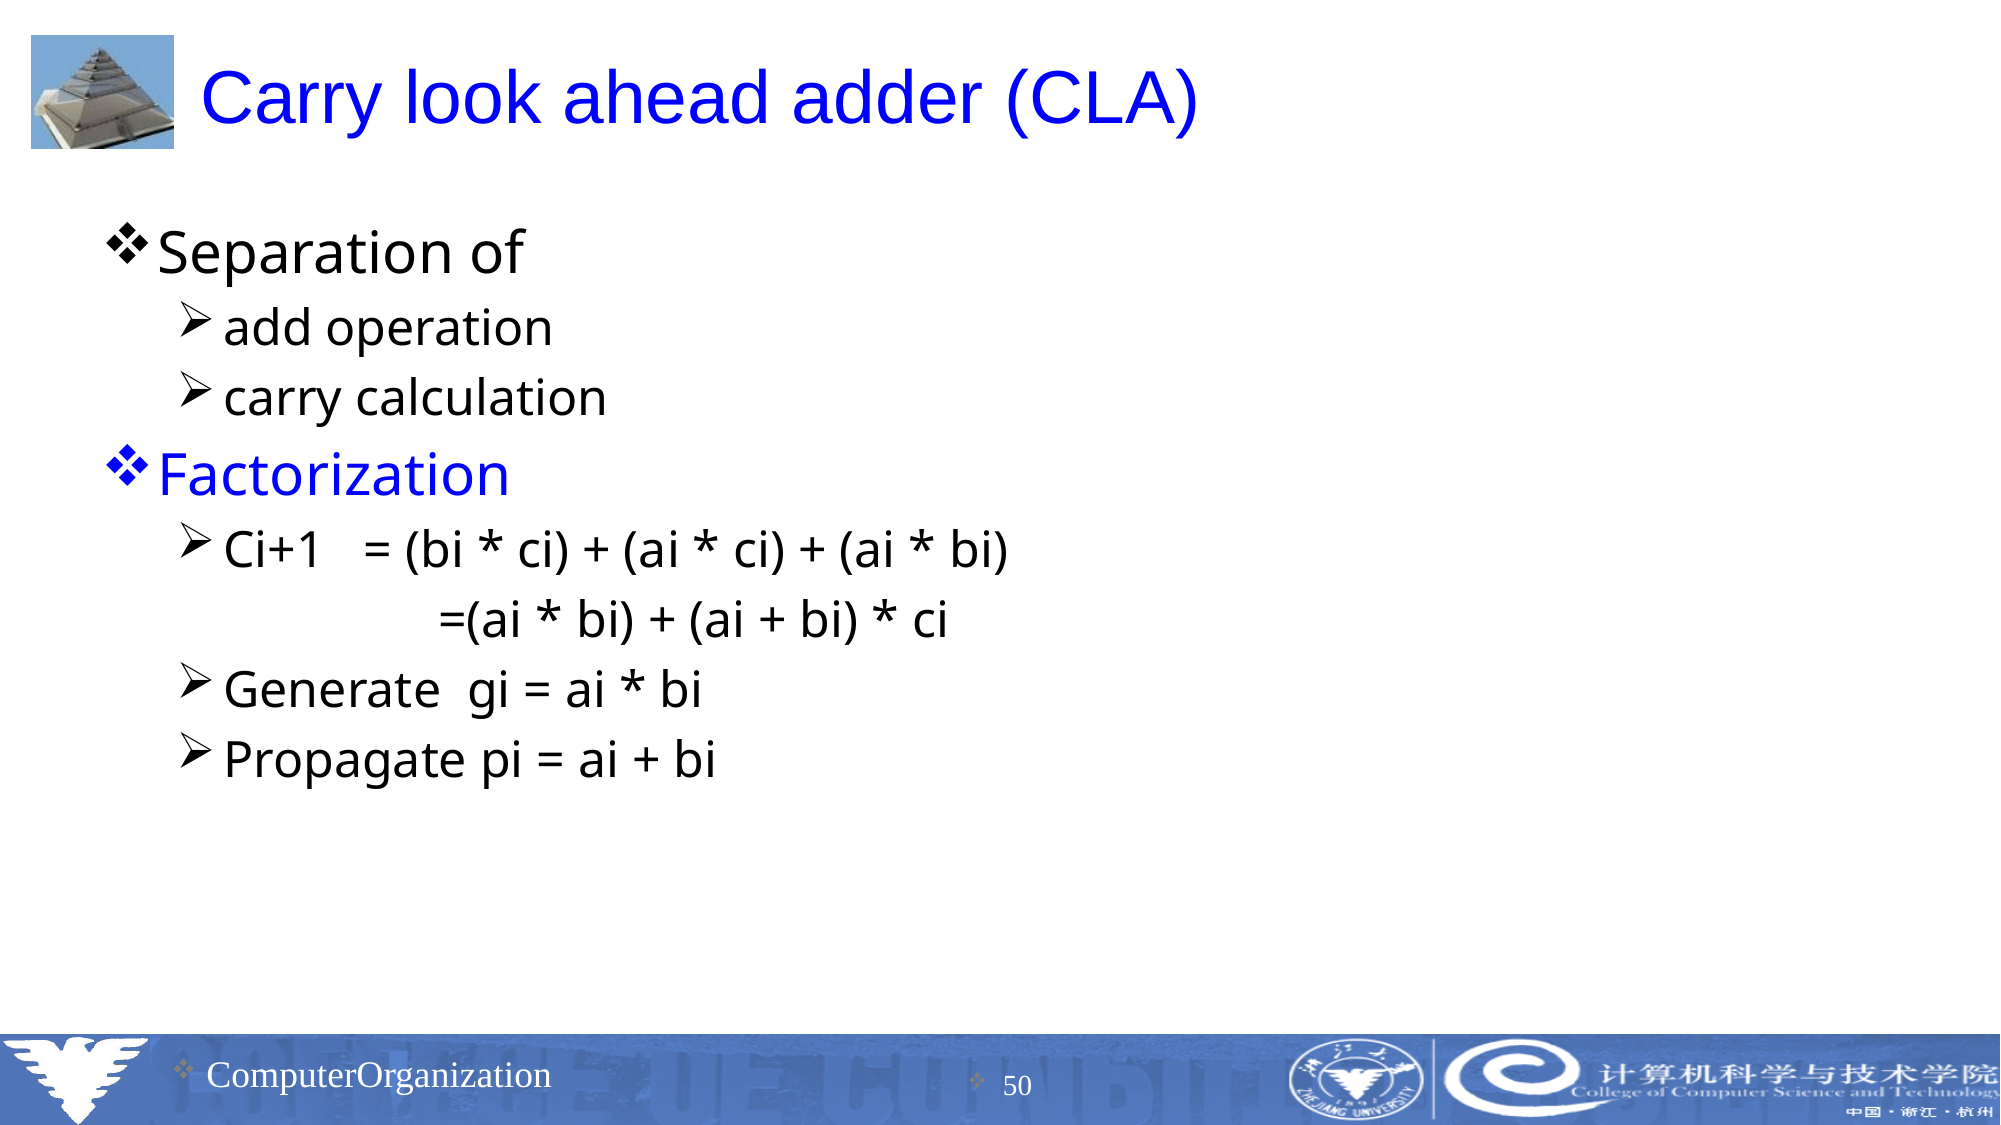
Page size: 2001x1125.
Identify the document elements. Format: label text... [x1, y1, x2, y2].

title Carry look ahead adder (CLA) [184, 0, 1953, 188]
picture [0, 1034, 2000, 1125]
list Separation of add operation carry calculation Factorization Ci+1 = (bi * ci) + (ai * ci) + (ai * bi) =(ai * bi) + (ai + bi) * ci Generate gi = ai * bi Propagate pi = ai + bi [86, 207, 1903, 1010]
picture [31, 35, 174, 149]
